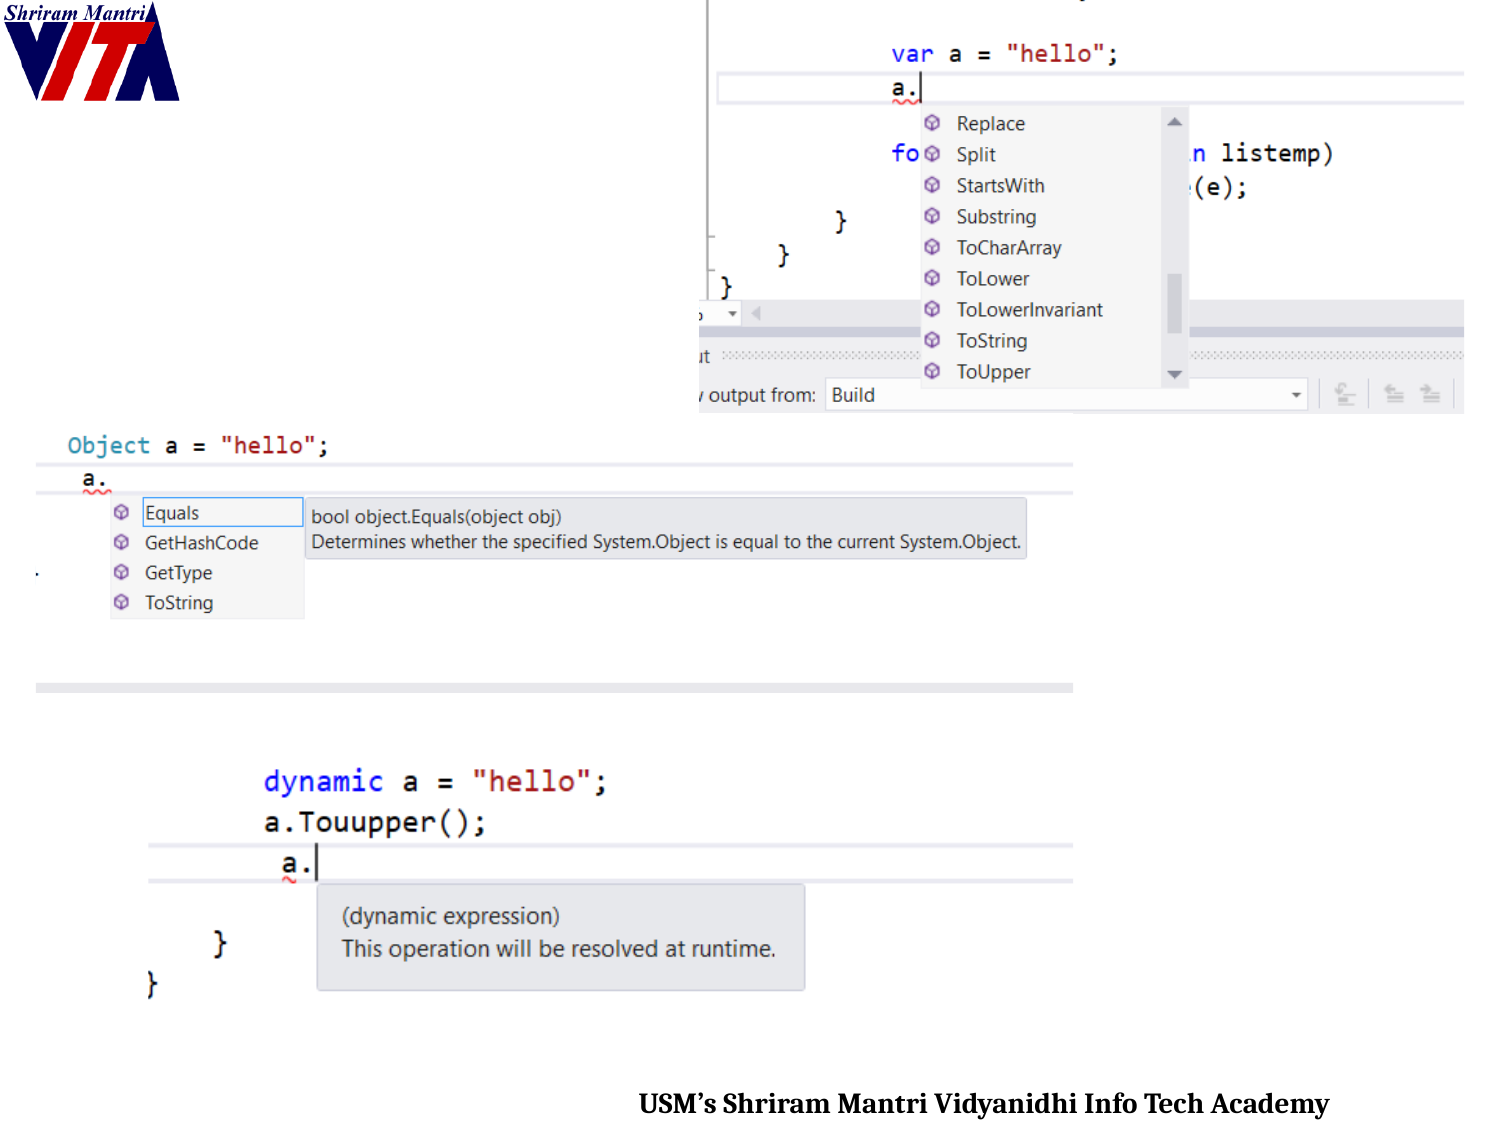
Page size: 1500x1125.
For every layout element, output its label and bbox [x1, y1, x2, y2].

picture [148, 741, 1074, 1042]
picture [35, 0, 1465, 693]
picture [0, 0, 197, 121]
